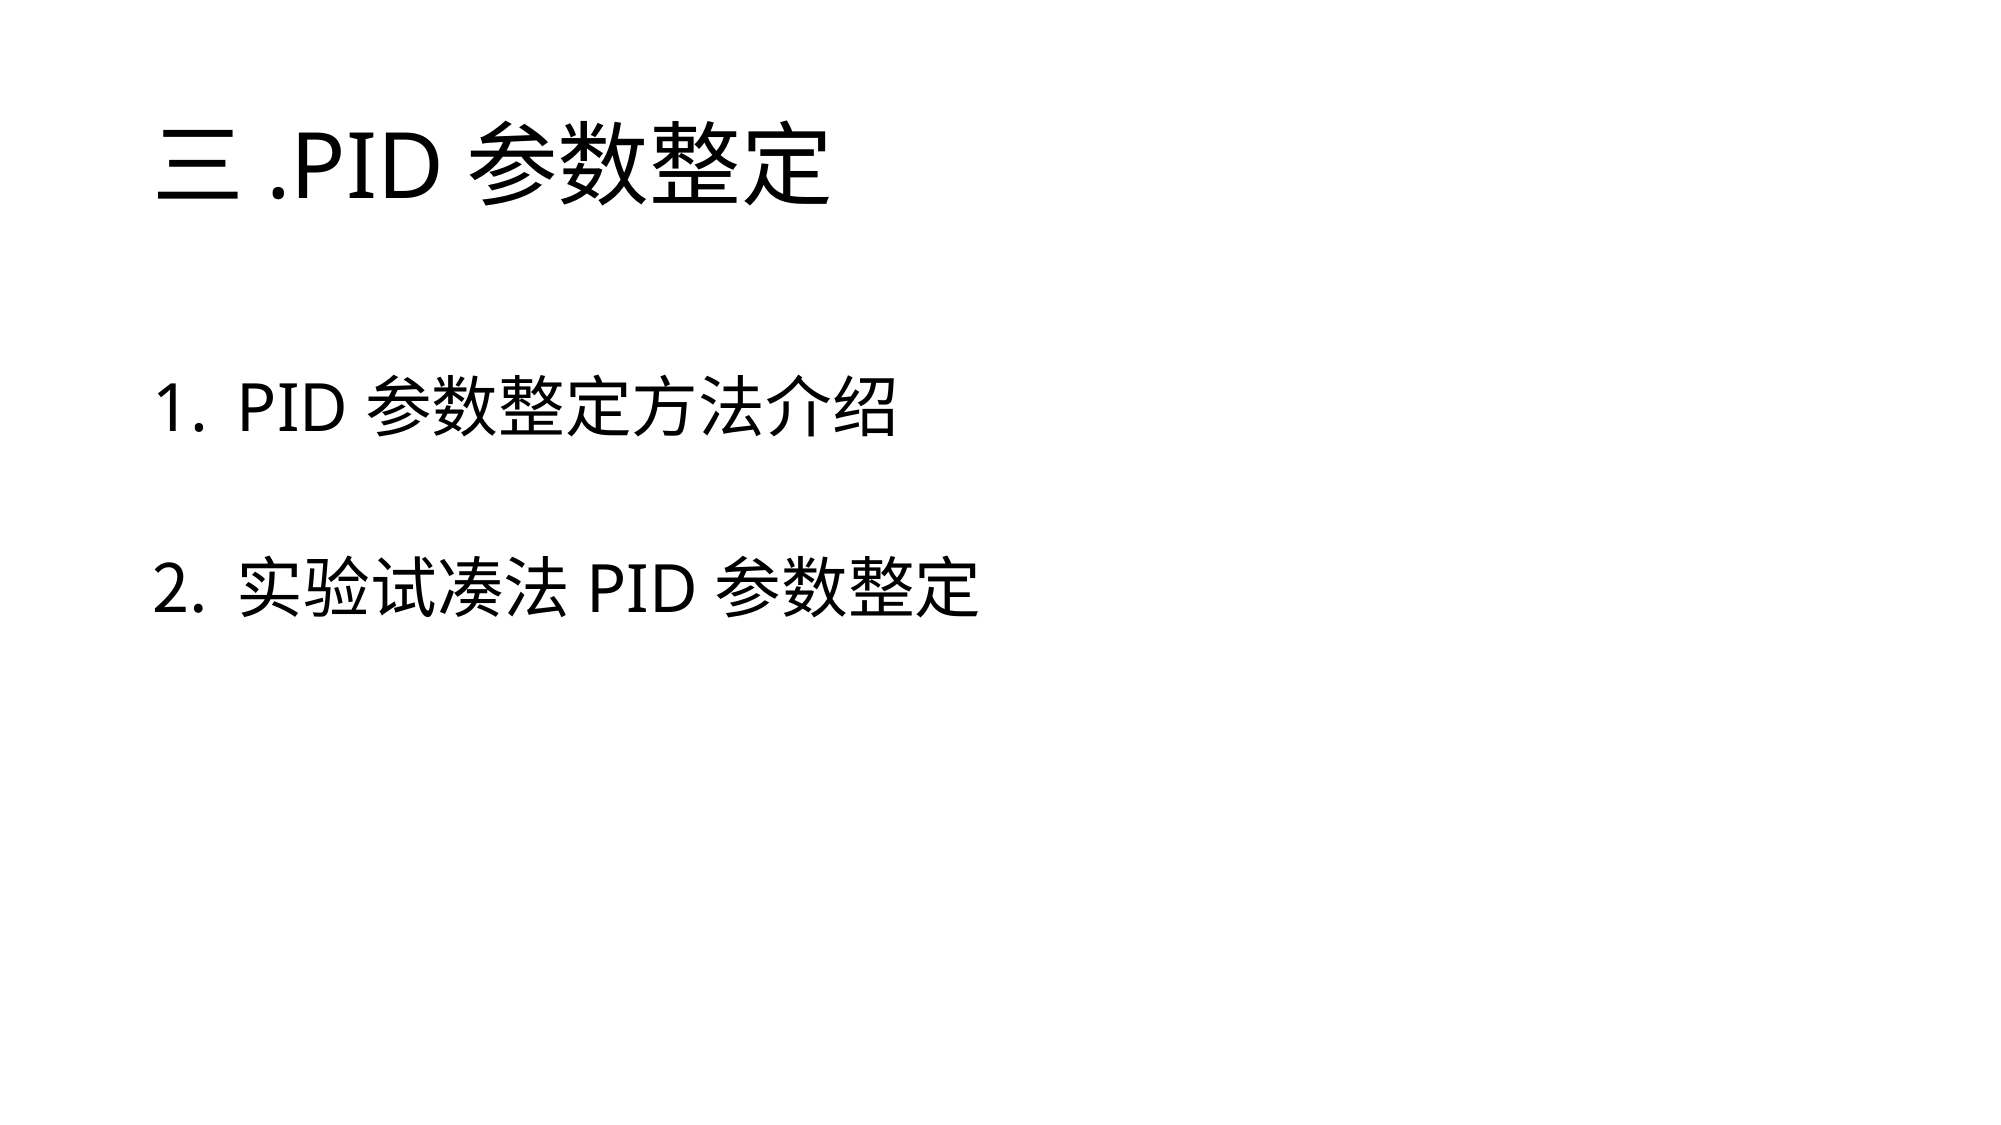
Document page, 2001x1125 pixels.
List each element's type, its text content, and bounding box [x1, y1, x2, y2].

title 三.PID参数整定 [137, 59, 1863, 277]
list PID参数整定方法介绍 实验试凑法PID参数整定 [137, 277, 1863, 1043]
